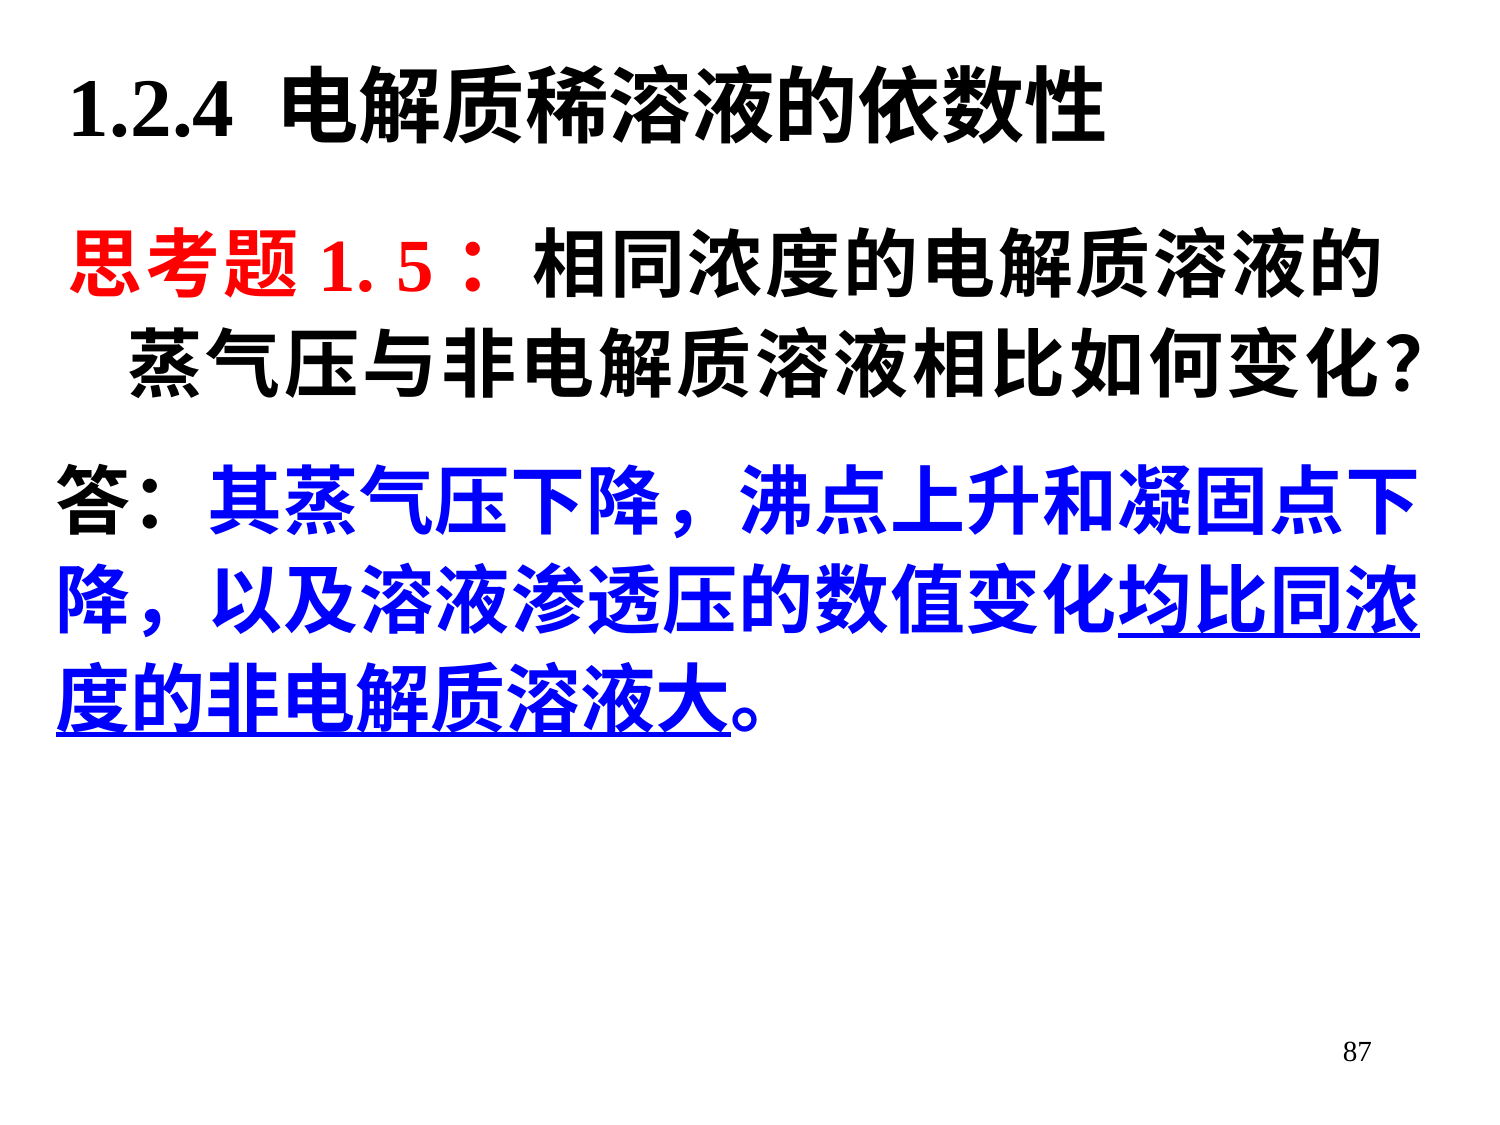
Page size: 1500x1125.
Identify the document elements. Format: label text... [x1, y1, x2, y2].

slide_number 87 [1074, 1025, 1388, 1100]
text_box 思考题1. 5：相同浓度的电解质溶液的蒸气压与非电解质溶液相比如何变化？ [53, 207, 1400, 407]
text_box 答：其蒸气压下降，沸点上升和凝固点下降，以及溶液渗透压的数值变化均比同浓度的非电解质溶液大。 [41, 444, 1436, 742]
text_box 1.2.4 电解质稀溶液的依数性 [53, 30, 1329, 176]
